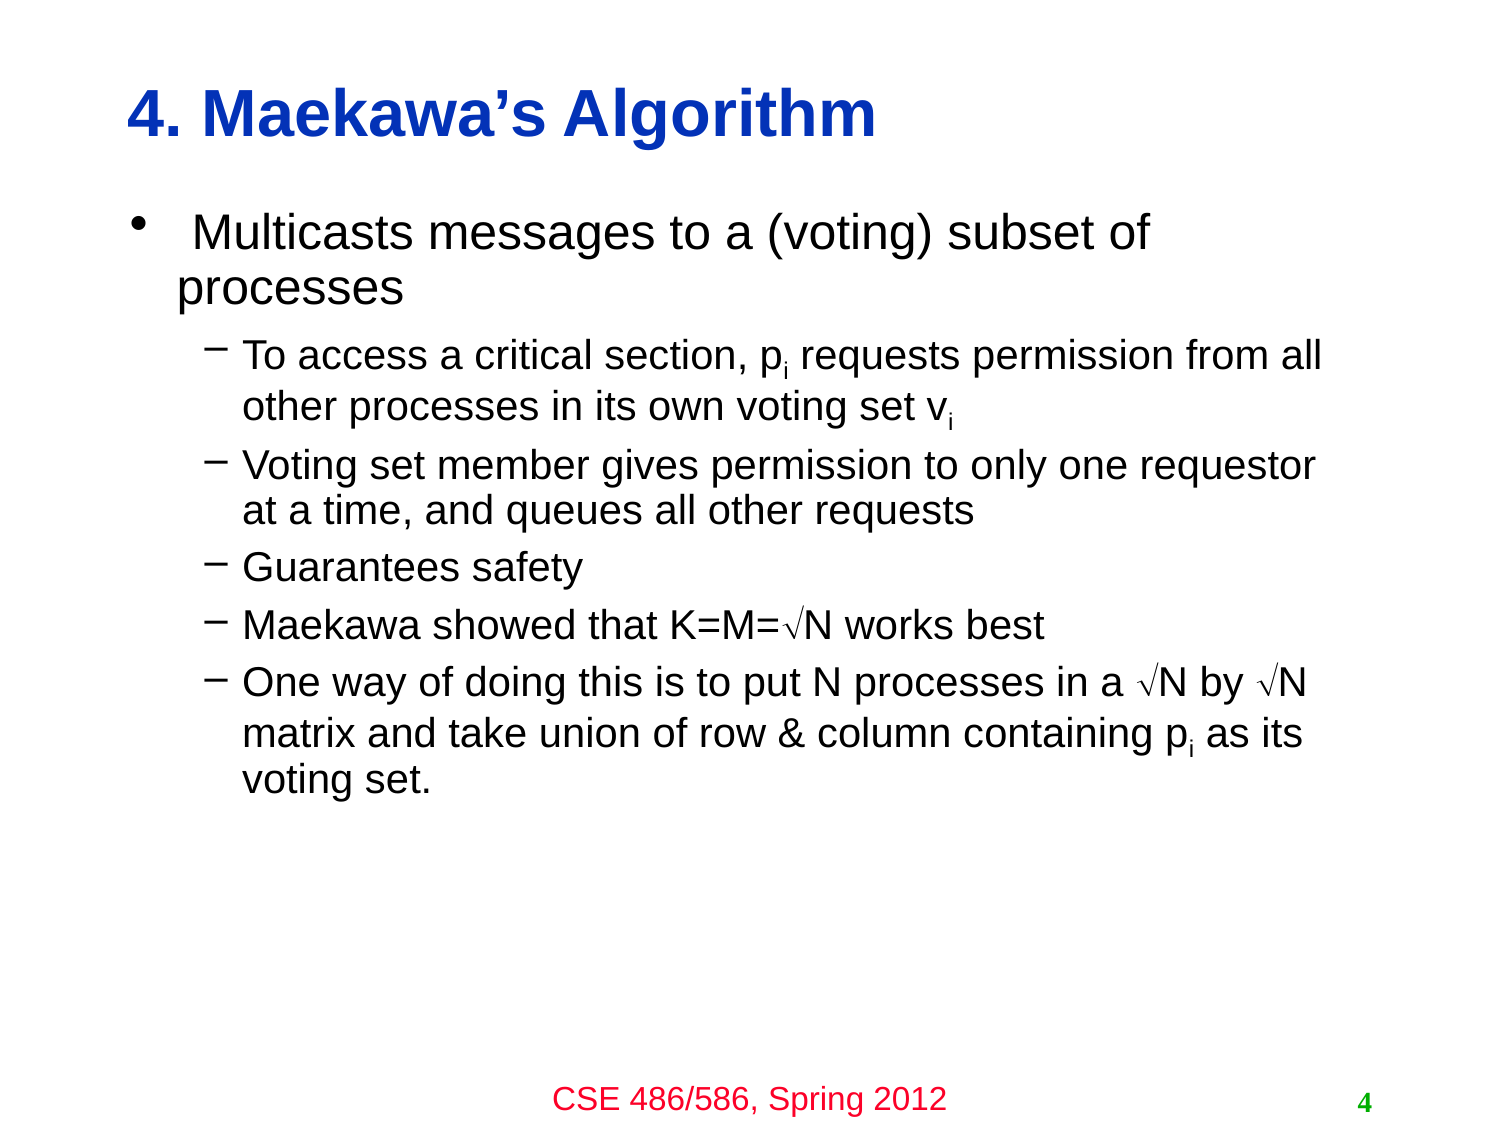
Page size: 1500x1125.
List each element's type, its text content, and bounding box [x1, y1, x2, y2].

title 4. Maekawa’s Algorithm [112, 53, 1310, 176]
list Multicasts messages to a (voting) subset of processes To access a critical section, pi requests permission from all other processes in its own voting set vi Voting set member gives permission to only one requestor at a time, and queues all other requests Guarantees safety Maekawa showed that K=M=N works best One way of doing this is to put N processes in a N by N matrix and take union of row & column containing pi as its voting set. [114, 195, 1376, 1063]
slide_number 4 [1074, 1076, 1388, 1125]
